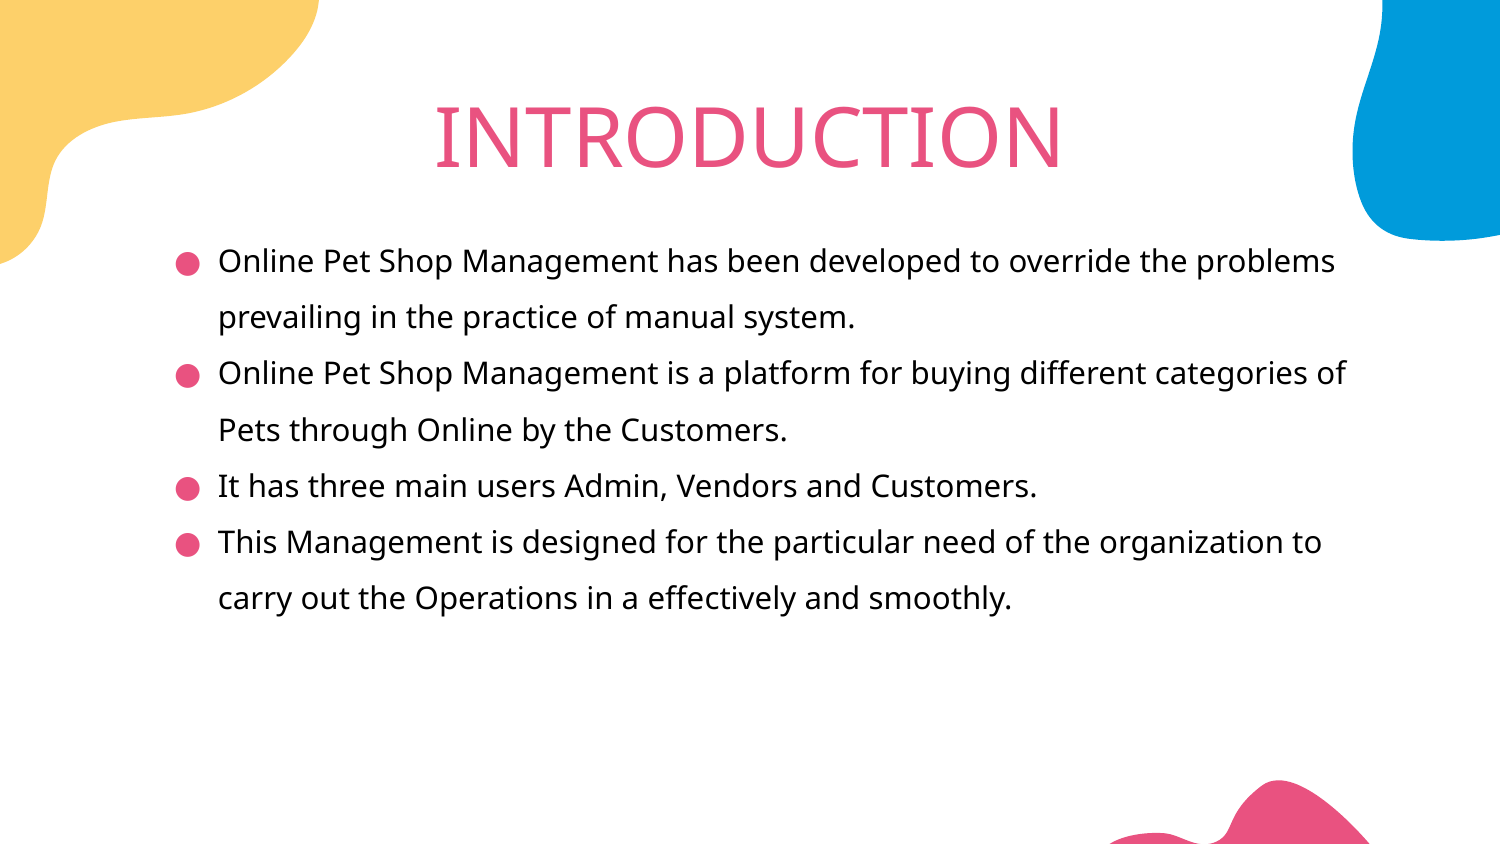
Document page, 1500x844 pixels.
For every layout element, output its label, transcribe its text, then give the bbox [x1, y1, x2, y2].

list Online Pet Shop Management has been developed to override the problems prevailing in the practice of manual system. Online Pet Shop Management is a platform for buying different categories of Pets through Online by the Customers. It has three main users Admin, Vendors and Customers. This Management is designed for the particular need of the organization to carry out the Operations in a effectively and smoothly. [118, 207, 1382, 682]
title INTRODUCTION [51, 69, 1449, 163]
